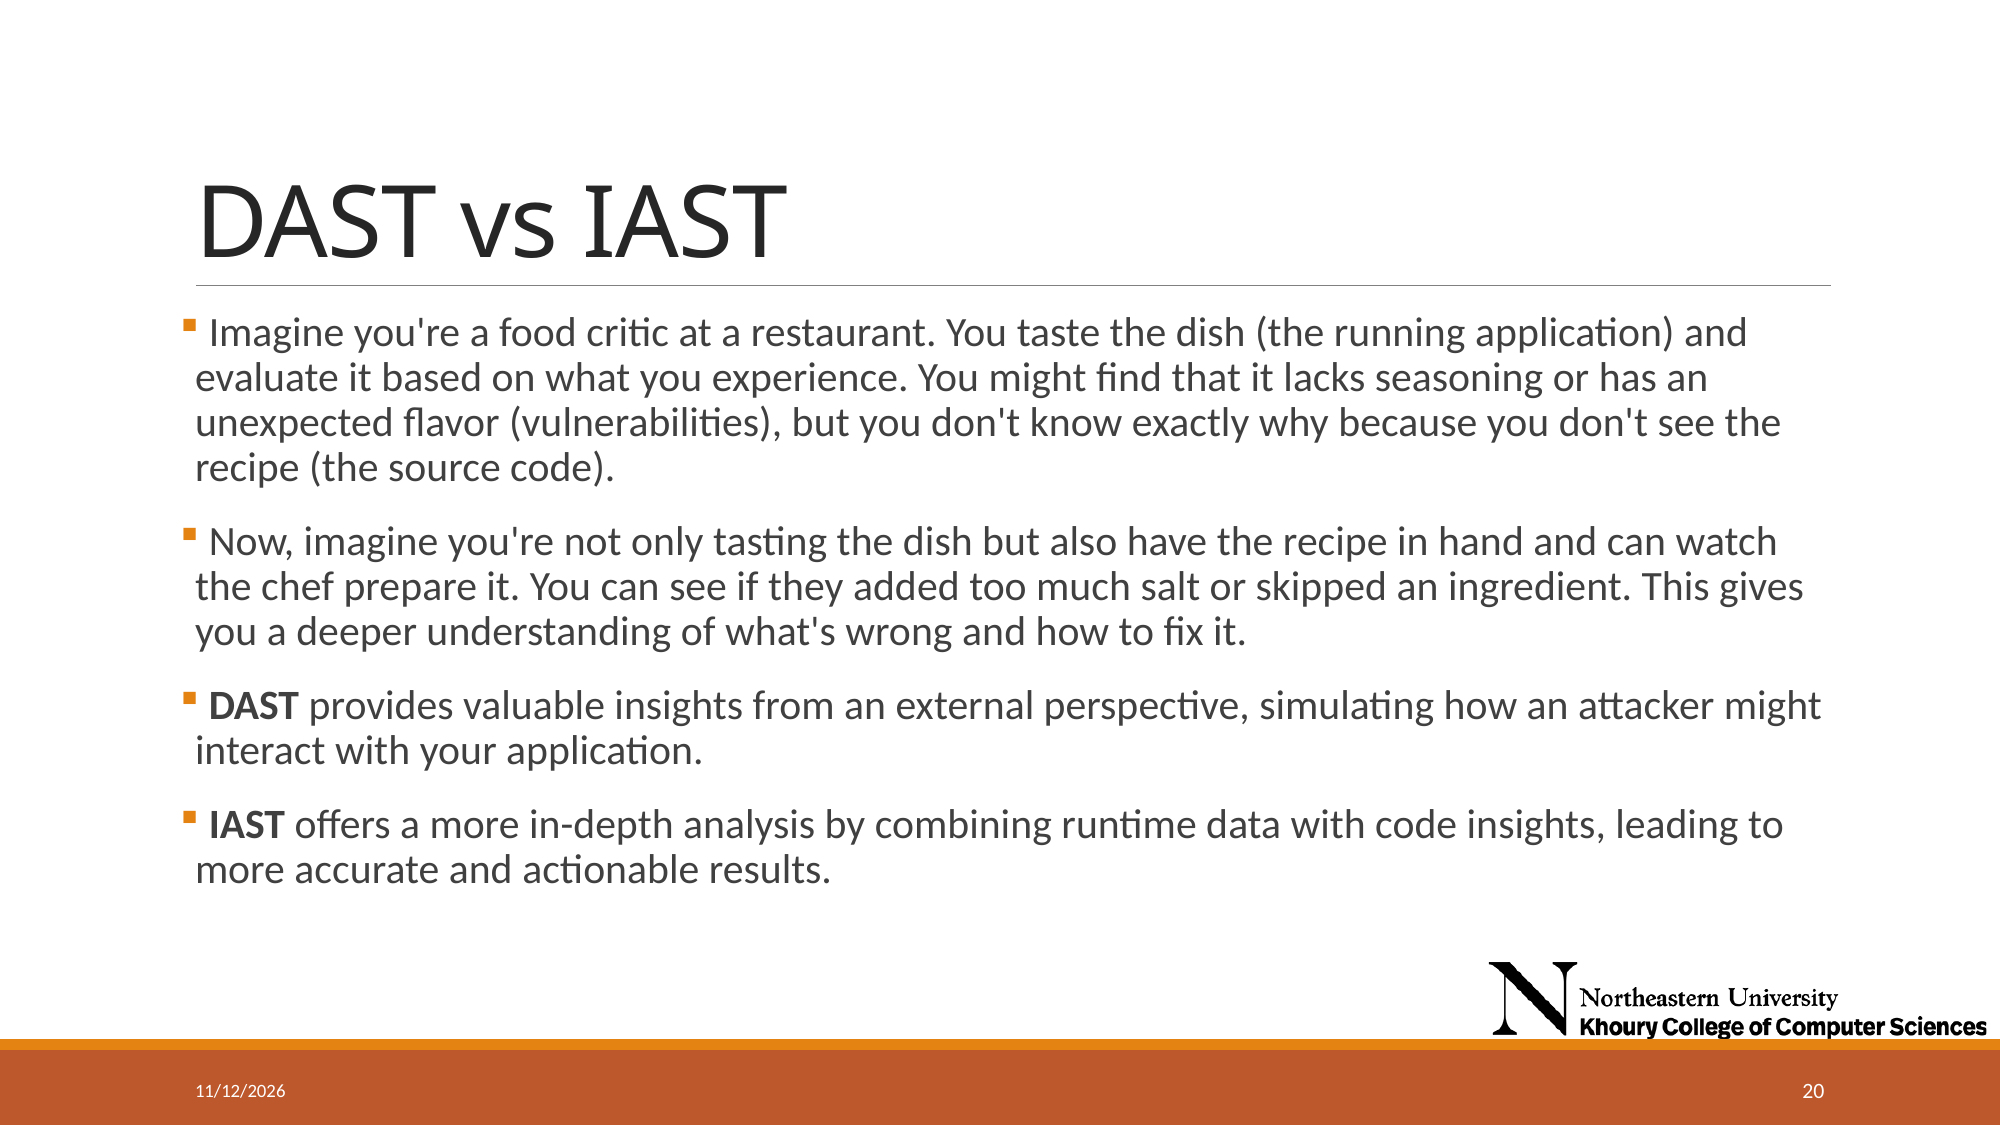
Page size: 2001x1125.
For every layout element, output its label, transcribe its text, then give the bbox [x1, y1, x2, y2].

picture [1488, 962, 1987, 1039]
list Imagine you're a food critic at a restaurant. You taste the dish (the running application) and evaluate it based on what you experience. You might find that it lacks seasoning or has an unexpected flavor (vulnerabilities), but you don't know exactly why because you don't see the recipe (the source code). Now, imagine you're not only tasting the dish but also have the recipe in hand and can watch the chef prepare it. You can see if they added too much salt or skipped an ingredient. This gives you a deeper understanding of what's wrong and how to fix it. DAST provides valuable insights from an external perspective, simulating how an attacker might interact with your application. IAST offers a more in-depth analysis by combining runtime data with code insights, leading to more accurate and actionable results. [180, 302, 1830, 963]
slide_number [180, 1059, 586, 1120]
title DAST vs IAST [180, 47, 1830, 285]
slide_number 20 [1624, 1059, 1840, 1120]
